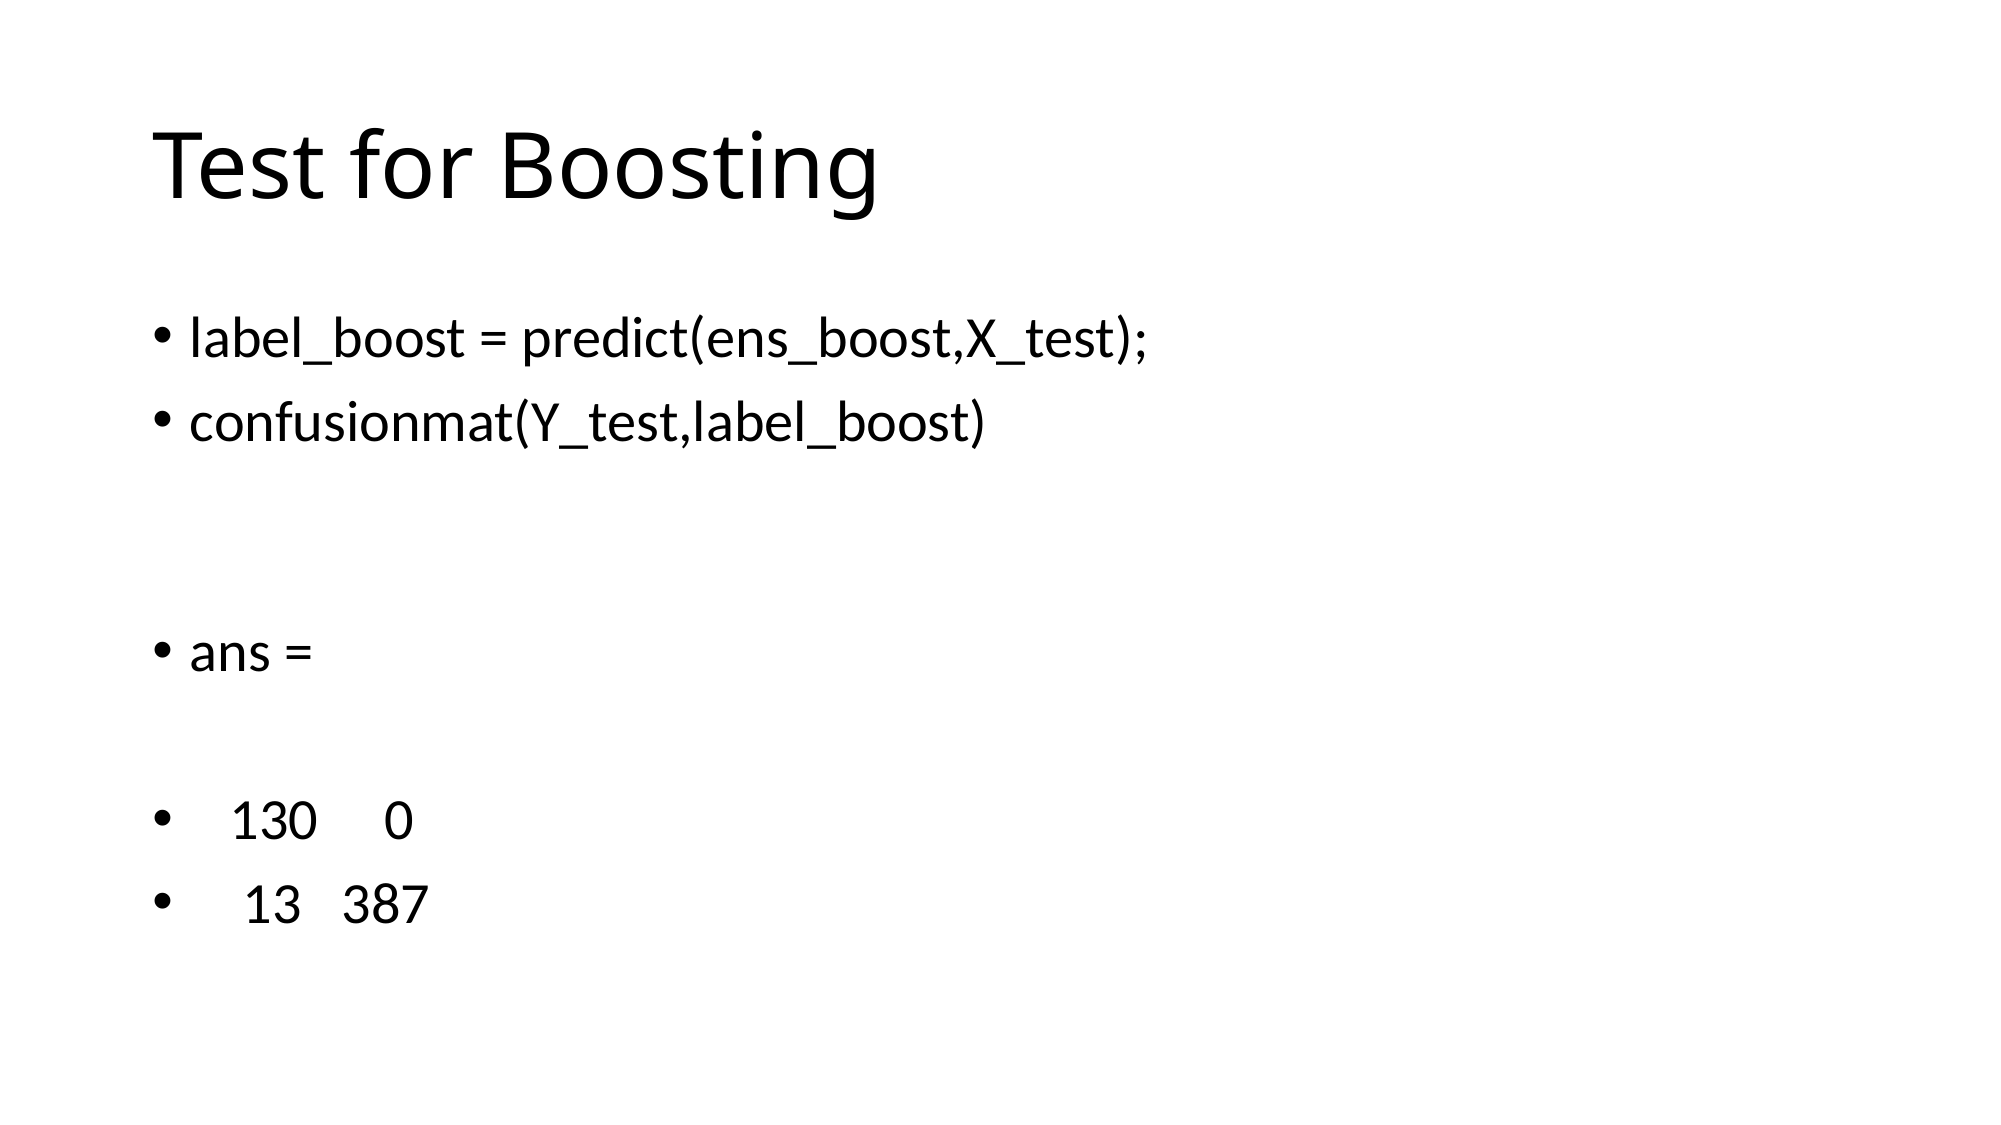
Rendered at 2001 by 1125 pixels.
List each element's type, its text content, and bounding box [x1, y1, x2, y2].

title Test for Boosting [137, 59, 1863, 278]
list label_boost = predict(ens_boost,X_test); confusionmat(Y_test,label_boost) ans = 130 0 13 387 [137, 299, 1863, 1014]
